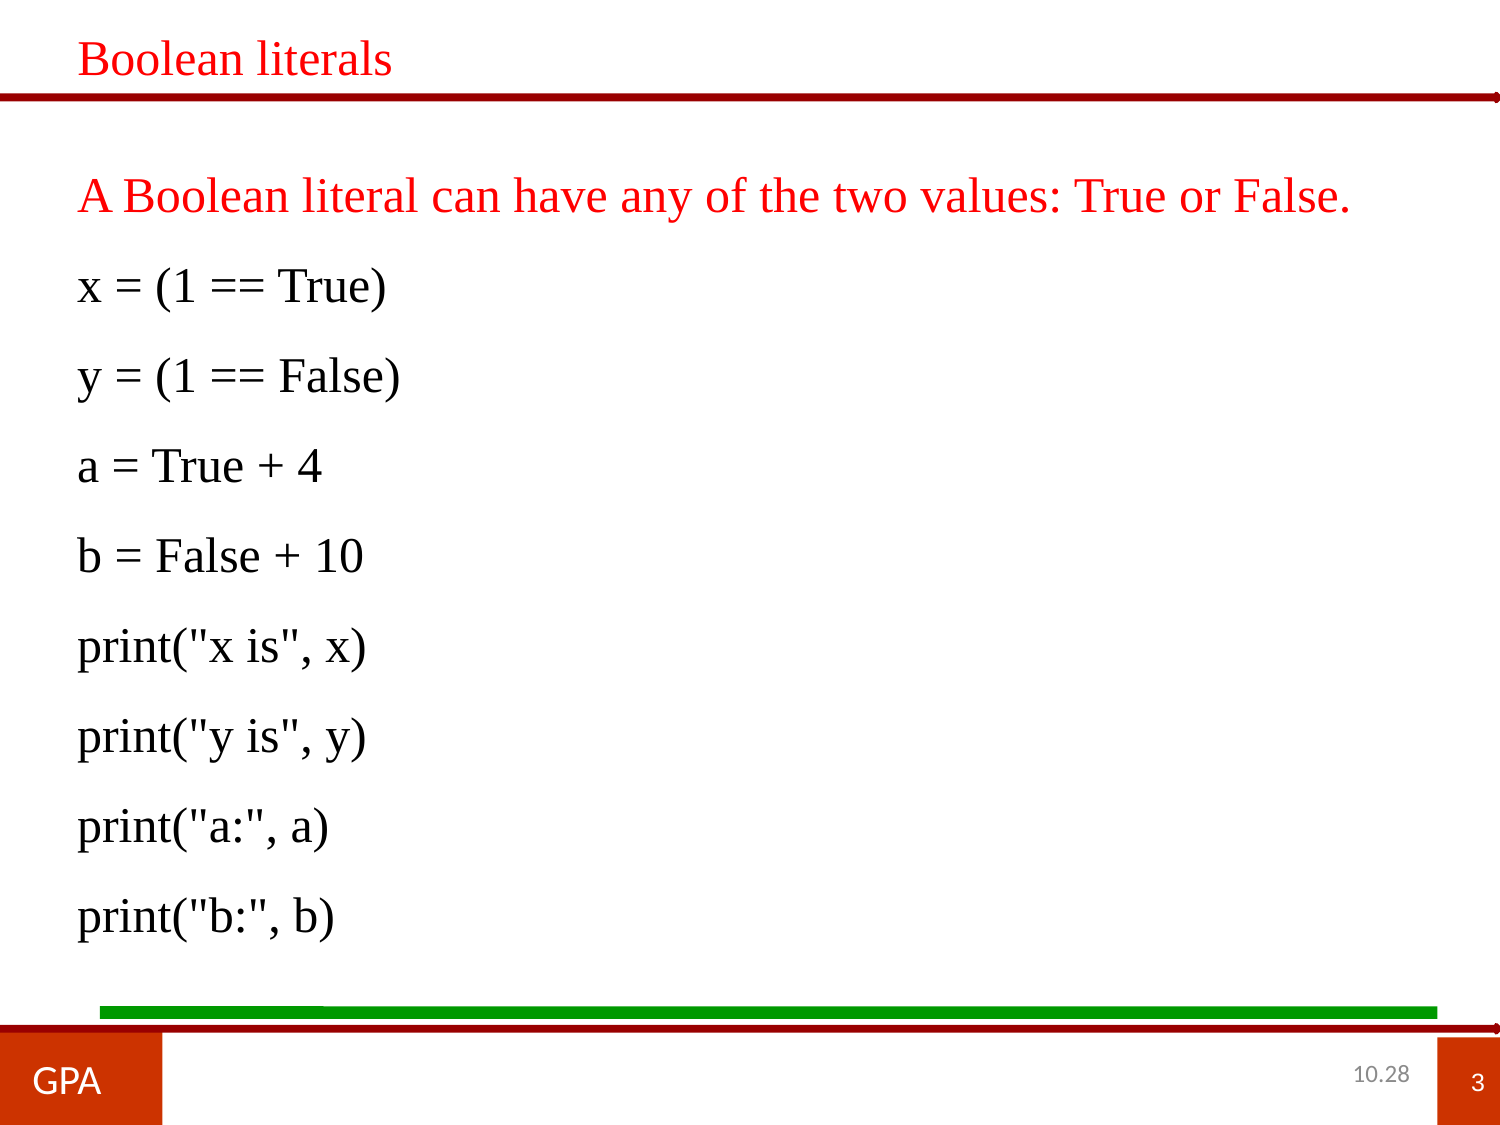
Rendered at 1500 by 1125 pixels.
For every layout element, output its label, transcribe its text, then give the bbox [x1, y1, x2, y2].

text_box 3 [1437, 1037, 1500, 1125]
text_box [0, 1023, 1500, 1035]
text_box GPA [0, 1033, 163, 1125]
text_box Boolean literals [62, 17, 538, 93]
text_box [0, 91, 1500, 104]
slide_number 10.28 [1074, 1042, 1425, 1103]
text_box [1349, 1050, 1381, 1111]
text_box A Boolean literal can have any of the two values: True or False. x = (1 == True) y = (1 == False) a = True + 4 b = False + 10 print("x is", x) print("y is", y) print("a:", a) print("b:", b) [62, 125, 1413, 975]
